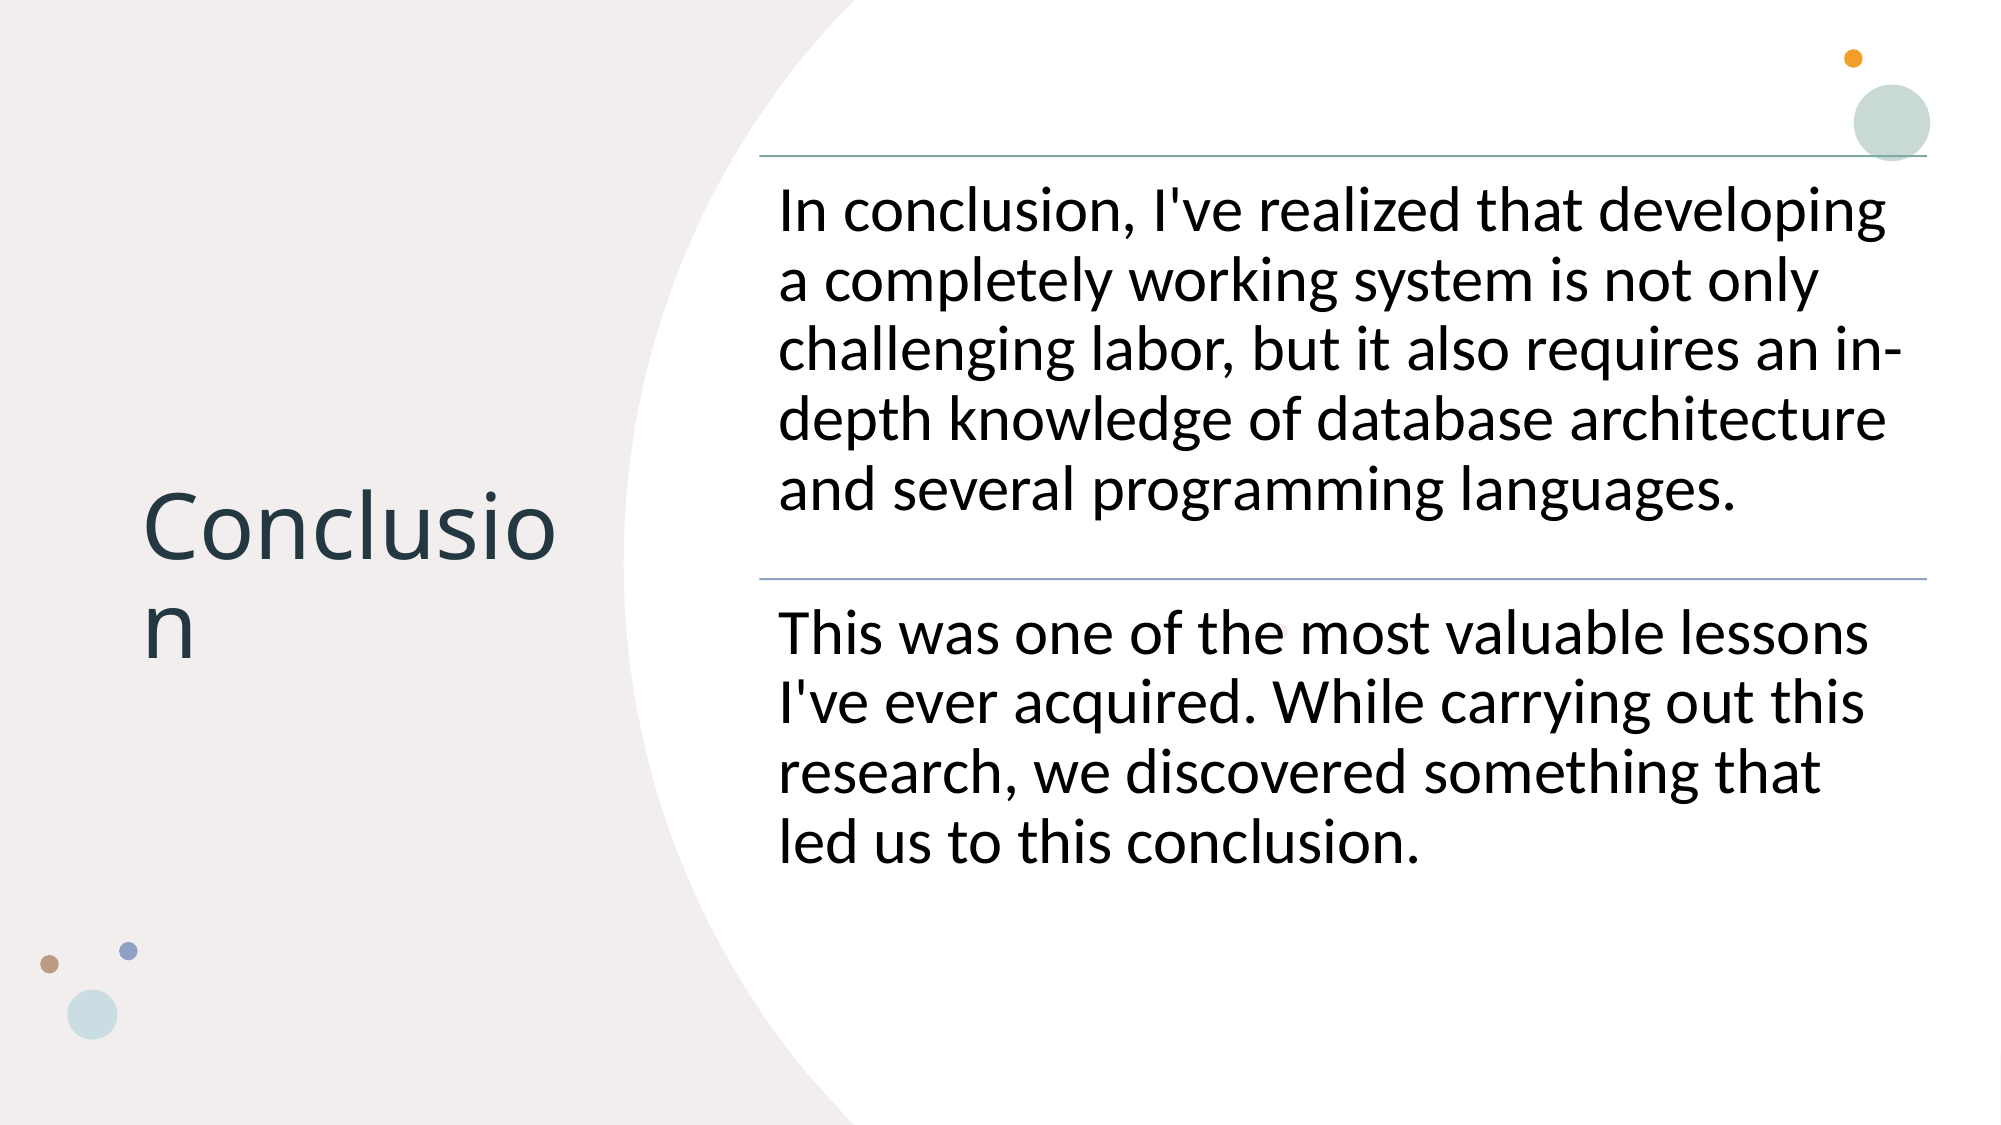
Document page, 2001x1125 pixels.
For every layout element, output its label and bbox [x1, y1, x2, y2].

text_box [40, 49, 1931, 1040]
text_box [779, 0, 2000, 1125]
text_box [0, 0, 851, 1125]
list [759, 156, 1927, 1003]
